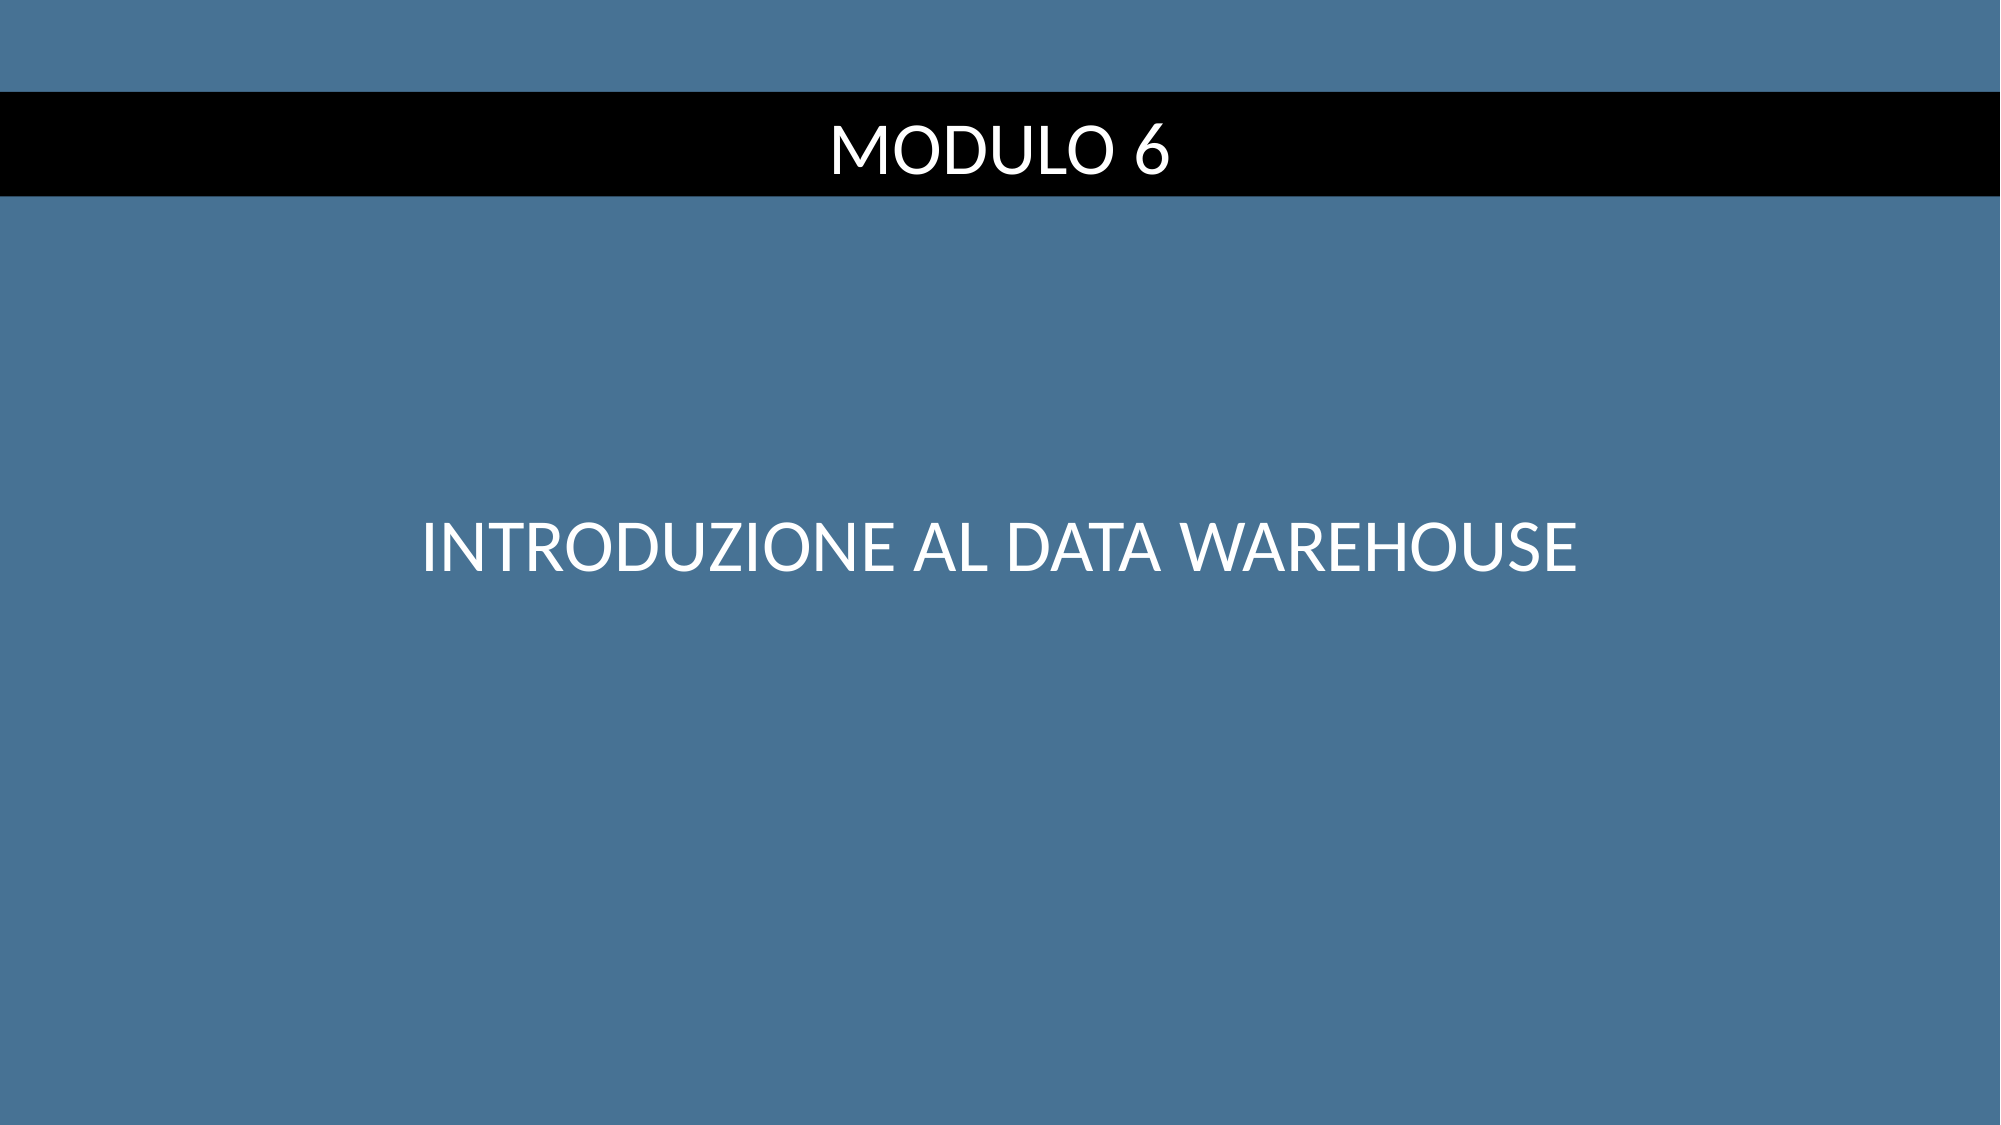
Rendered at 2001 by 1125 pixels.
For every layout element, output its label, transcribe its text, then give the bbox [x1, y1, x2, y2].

text_box INTRODUZIONE AL DATA WAREHOUSE [0, 488, 2000, 594]
text_box MODULO 6 [0, 91, 2000, 197]
